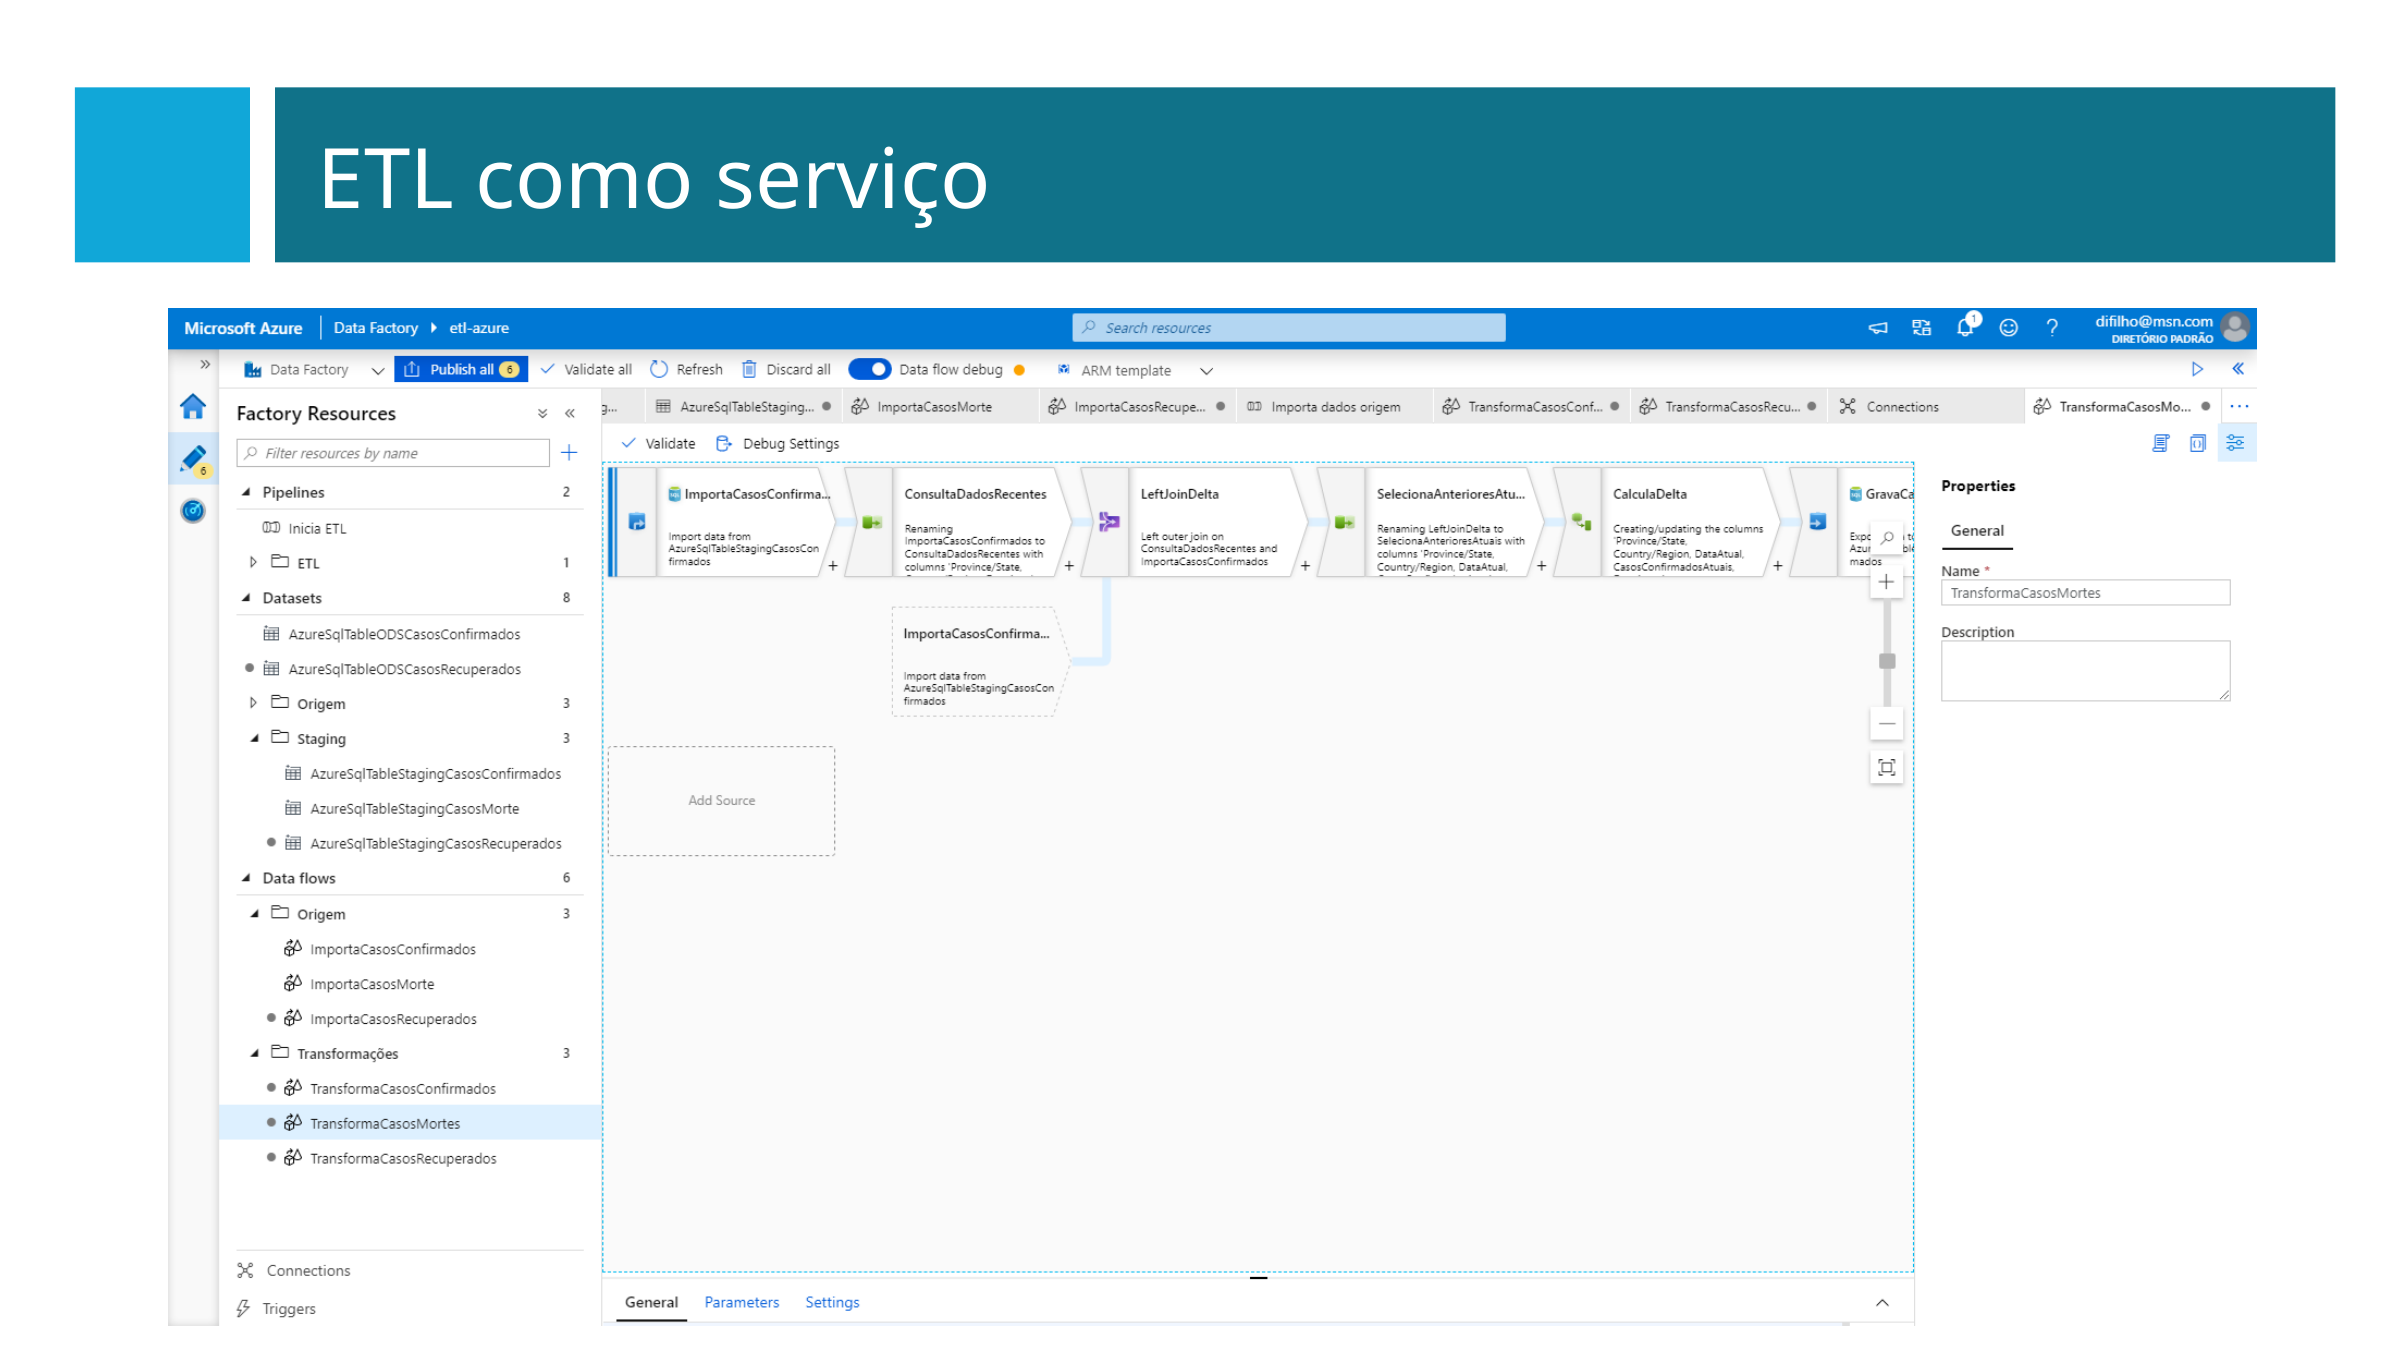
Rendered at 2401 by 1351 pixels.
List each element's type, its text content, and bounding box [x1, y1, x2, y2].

text_box ETL como serviço [275, 87, 2336, 263]
picture [167, 308, 2257, 1326]
text_box [74, 87, 250, 263]
